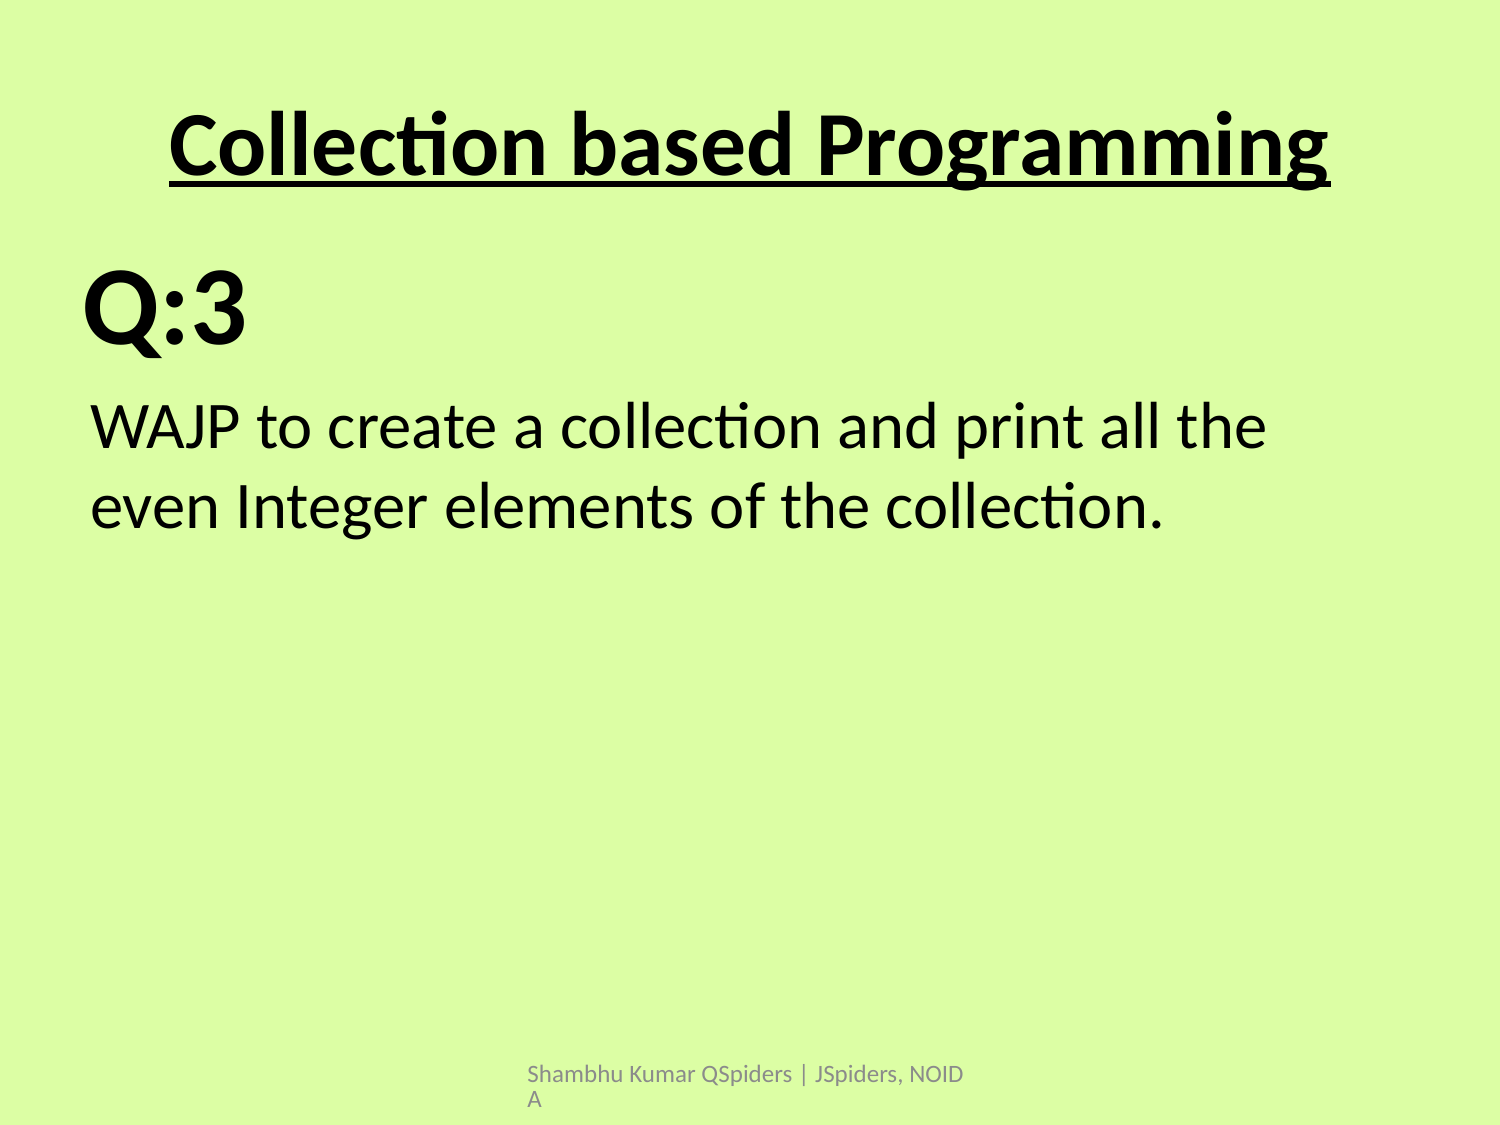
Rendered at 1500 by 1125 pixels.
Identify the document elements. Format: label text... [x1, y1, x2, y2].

footer Shambhu Kumar QSpiders | JSpiders, NOIDA [512, 1042, 988, 1103]
slide_number Q:3 [0, 206, 263, 394]
title Collection based Programming [75, 45, 1425, 187]
list WAJP to create a collection and print all the even Integer elements of the collection. [75, 187, 1425, 625]
